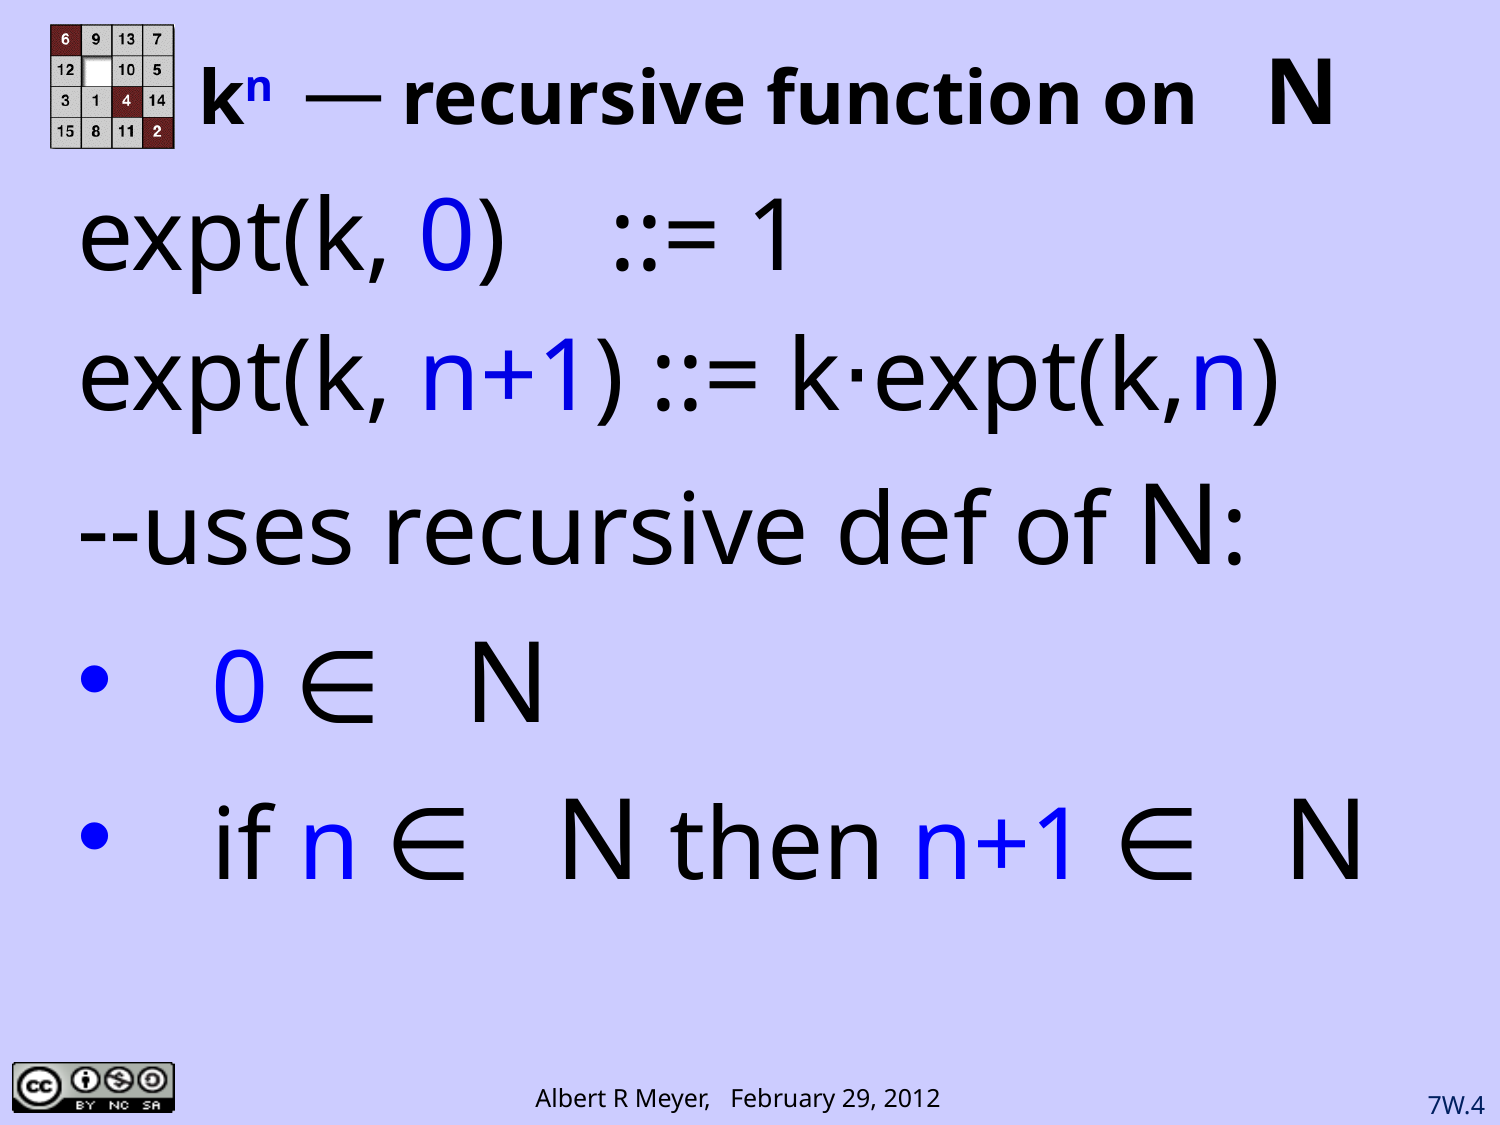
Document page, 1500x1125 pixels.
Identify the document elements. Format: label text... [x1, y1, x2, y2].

picture [50, 24, 137, 149]
title kn ⎯ recursive function on N [137, 0, 1401, 162]
slide_number 7W.4 [1337, 1087, 1500, 1125]
picture [12, 1062, 175, 1113]
list expt(k, 0) ::= 1 expt(k, n+1) ::= k⋅expt(k,n) --uses recursive def of N: 0 ∈ N if n ∈ N then n+1 ∈ N [62, 162, 1413, 1013]
